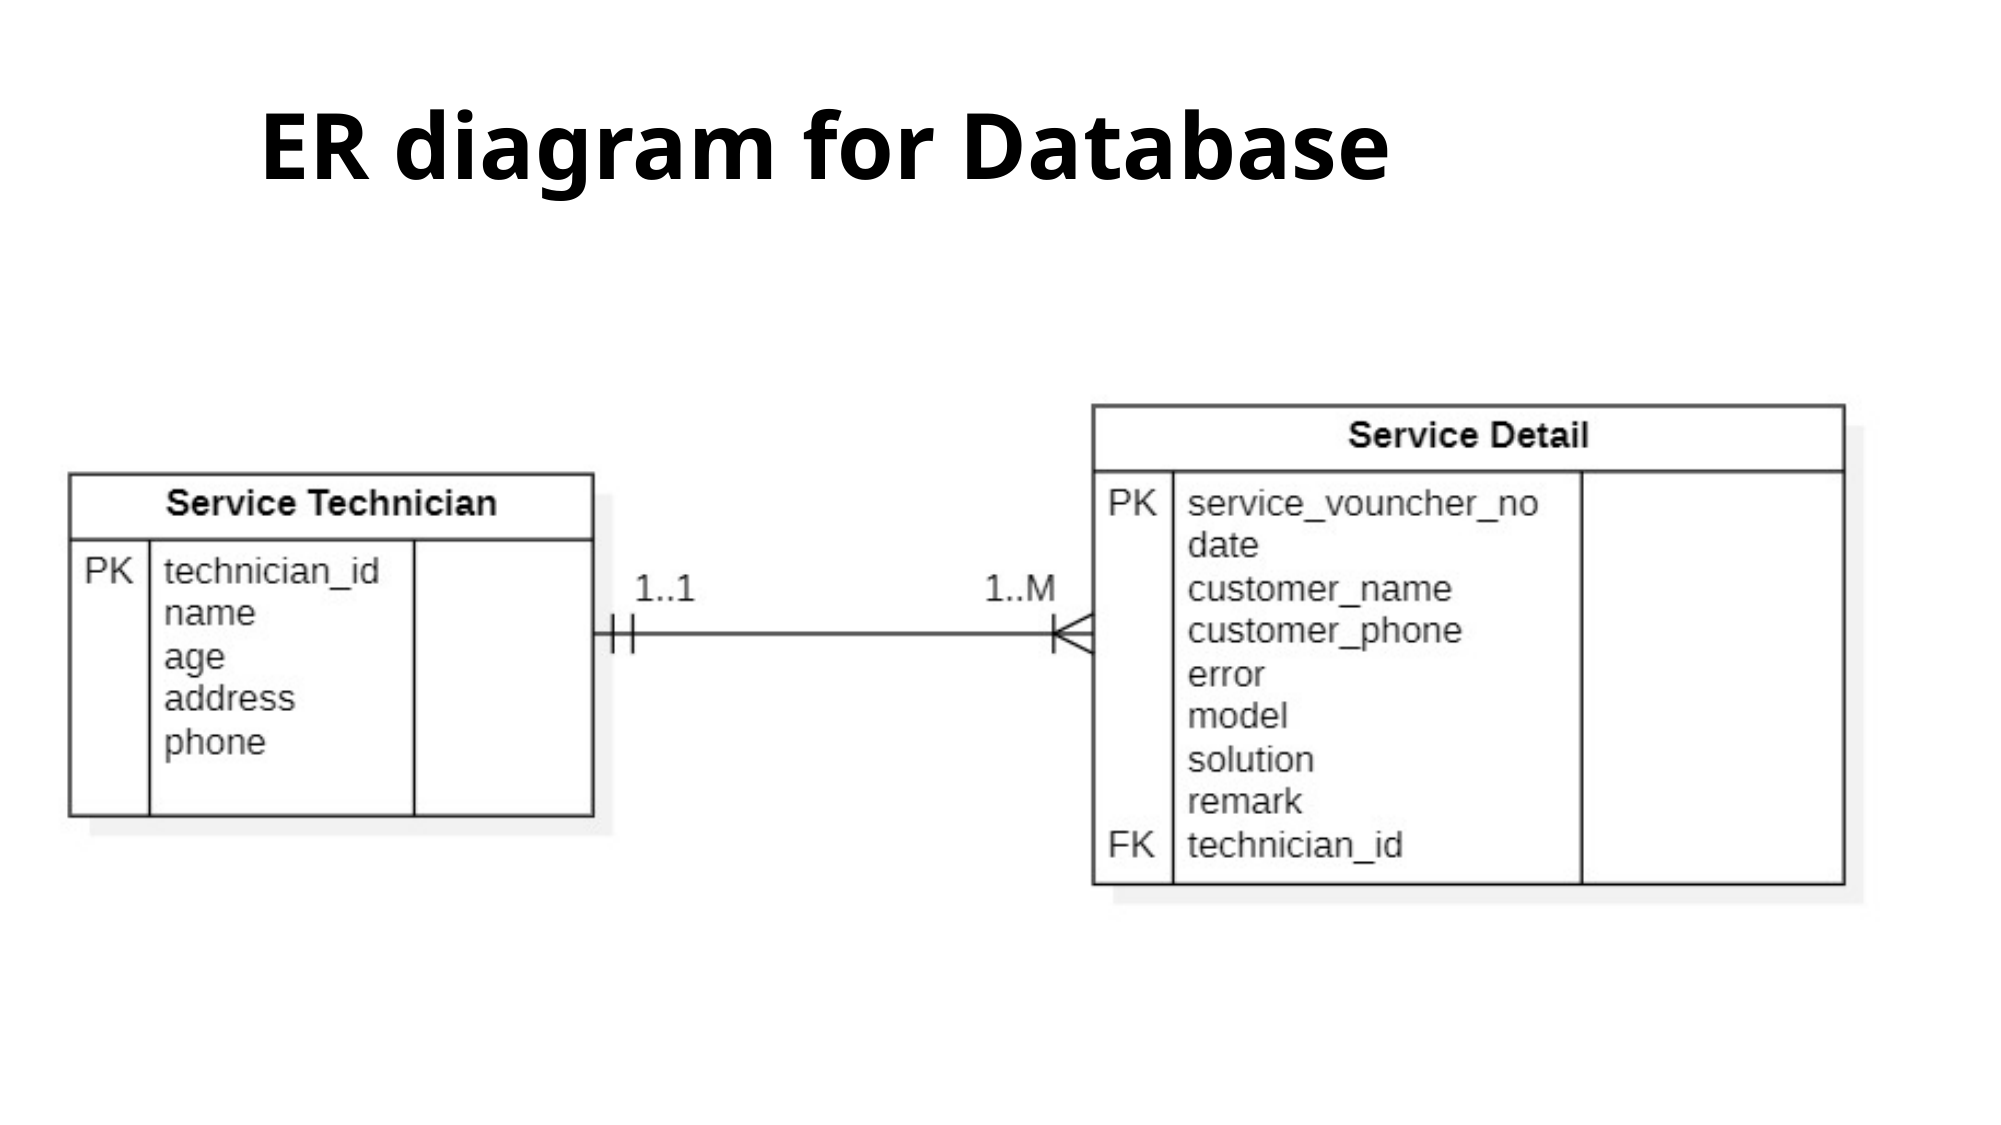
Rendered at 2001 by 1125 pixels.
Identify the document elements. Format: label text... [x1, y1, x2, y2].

picture [42, 393, 1958, 983]
title ER diagram for Database [243, 13, 1608, 208]
